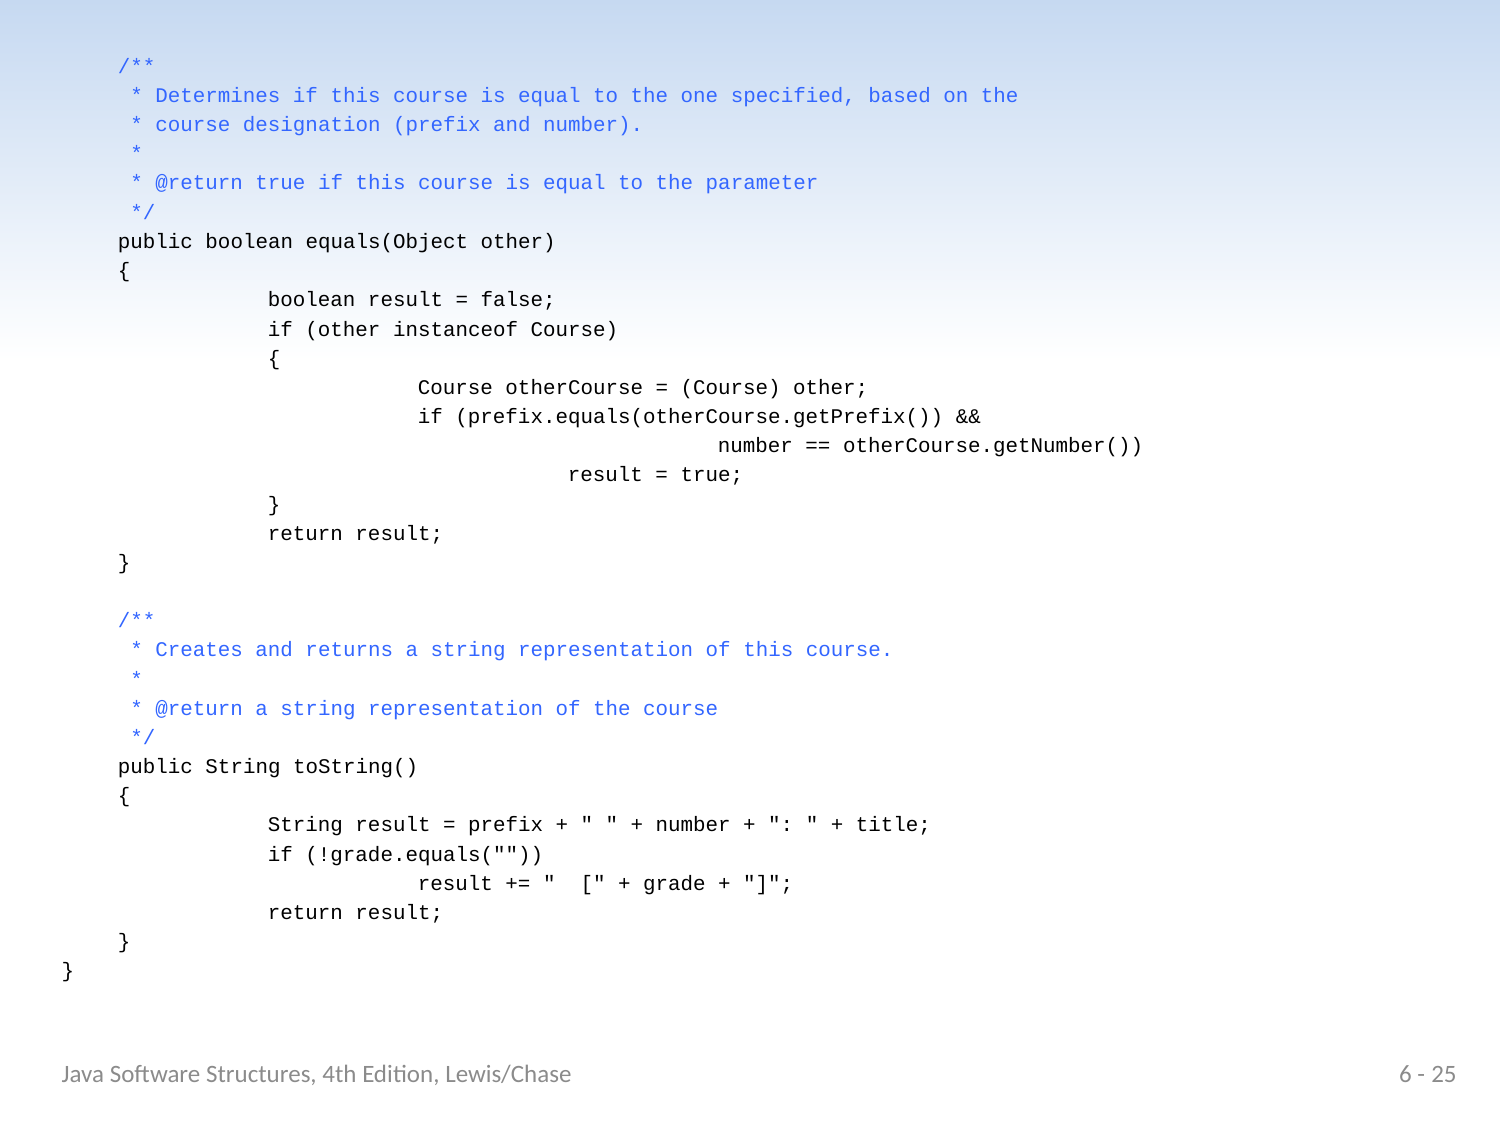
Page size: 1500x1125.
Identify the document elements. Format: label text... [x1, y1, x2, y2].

list /** * Determines if this course is equal to the one specified, based on the * course designation (prefix and number). * * @return true if this course is equal to the parameter */ public boolean equals(Object other) { boolean result = false; if (other instanceof Course) { Course otherCourse = (Course) other; if (prefix.equals(otherCourse.getPrefix()) && number == otherCourse.getNumber()) result = true; } return result; } /** * Creates and returns a string representation of this course. * * @return a string representation of the course */ public String toString() { String result = prefix + " " + number + ": " + title; if (!grade.equals("")) result += " [" + grade + "]"; return result; } } [46, 45, 1473, 1043]
slide_number 6 - 25 [1122, 1042, 1472, 1103]
footer Java Software Structures, 4th Edition, Lewis/Chase [46, 1042, 1122, 1103]
